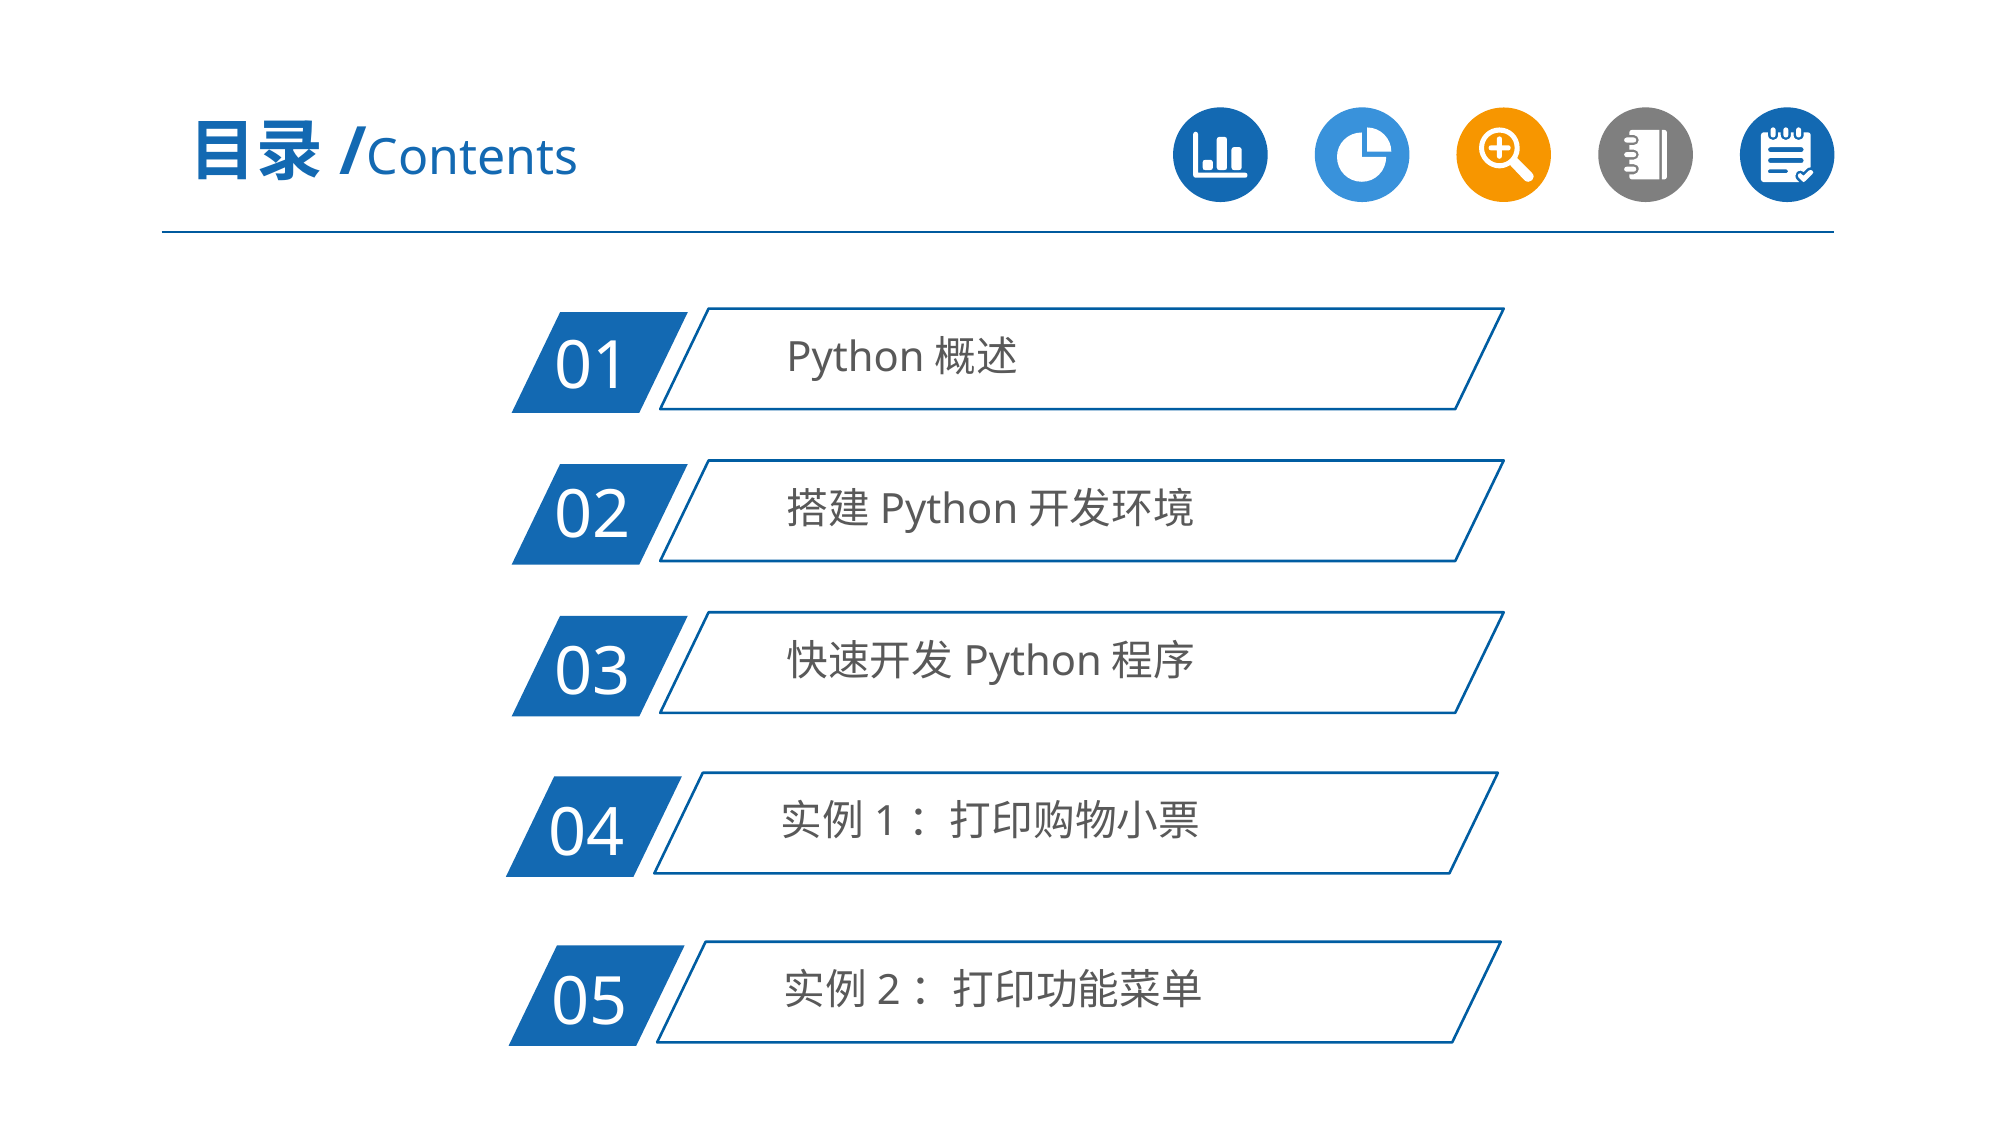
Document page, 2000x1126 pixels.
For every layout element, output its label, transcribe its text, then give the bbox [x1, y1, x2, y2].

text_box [511, 462, 655, 565]
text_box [654, 772, 1499, 874]
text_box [511, 615, 655, 717]
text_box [659, 612, 1504, 714]
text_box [505, 776, 651, 878]
text_box 目录/Contents [137, 93, 631, 203]
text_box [659, 460, 1504, 562]
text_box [508, 944, 653, 1047]
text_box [659, 308, 1504, 410]
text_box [511, 311, 656, 414]
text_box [656, 941, 1501, 1043]
